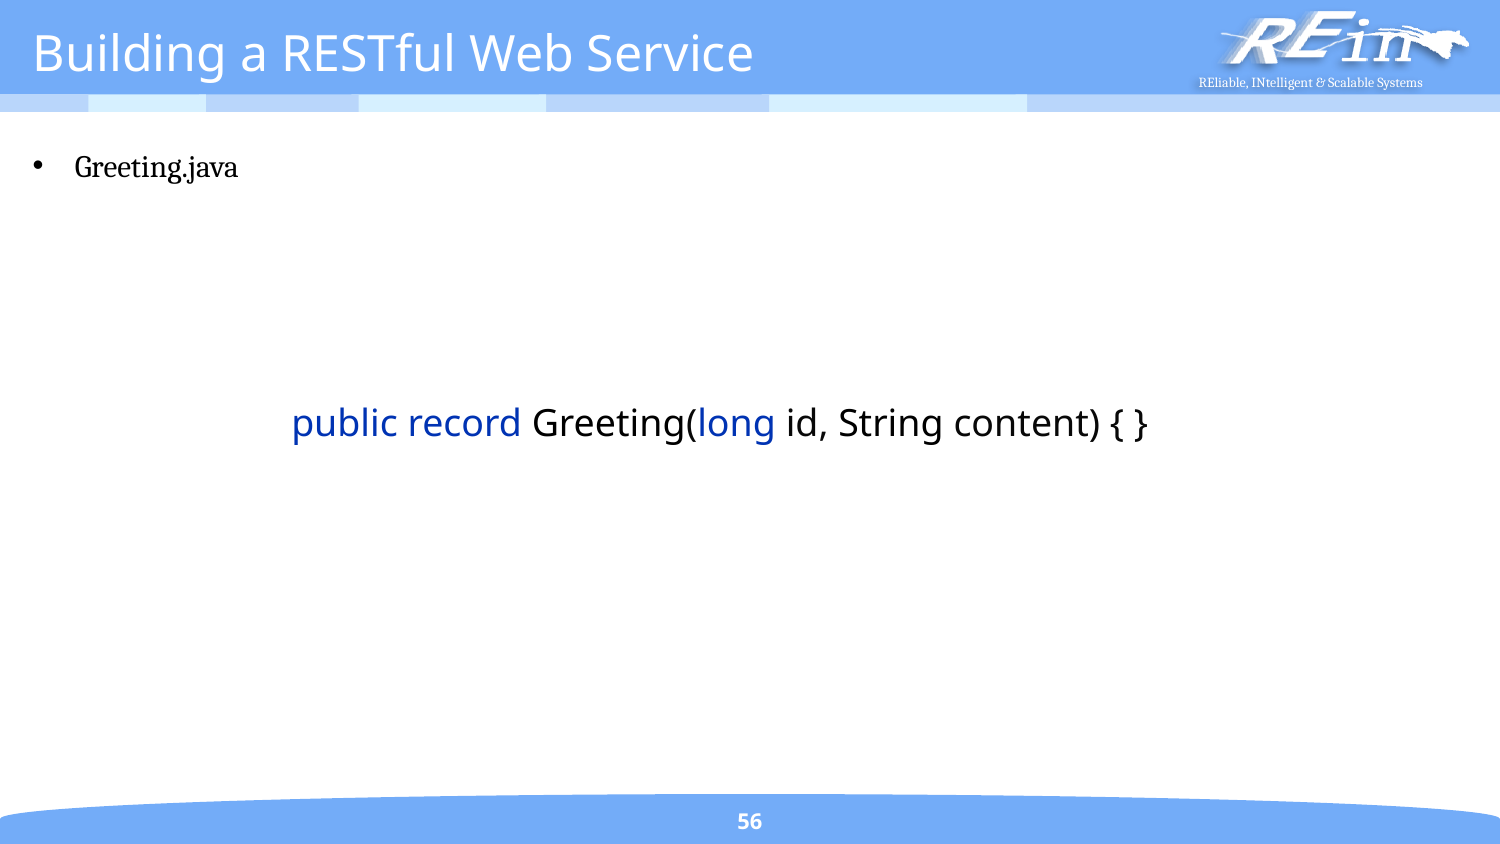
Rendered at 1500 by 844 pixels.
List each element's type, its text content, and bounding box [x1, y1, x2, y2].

title Building a RESTful Web Service [17, 17, 1136, 86]
slide_number 56 [667, 802, 833, 842]
text_box public record Greeting(long id, String content) { } [276, 391, 1224, 452]
list Greeting.java [17, 138, 1459, 786]
